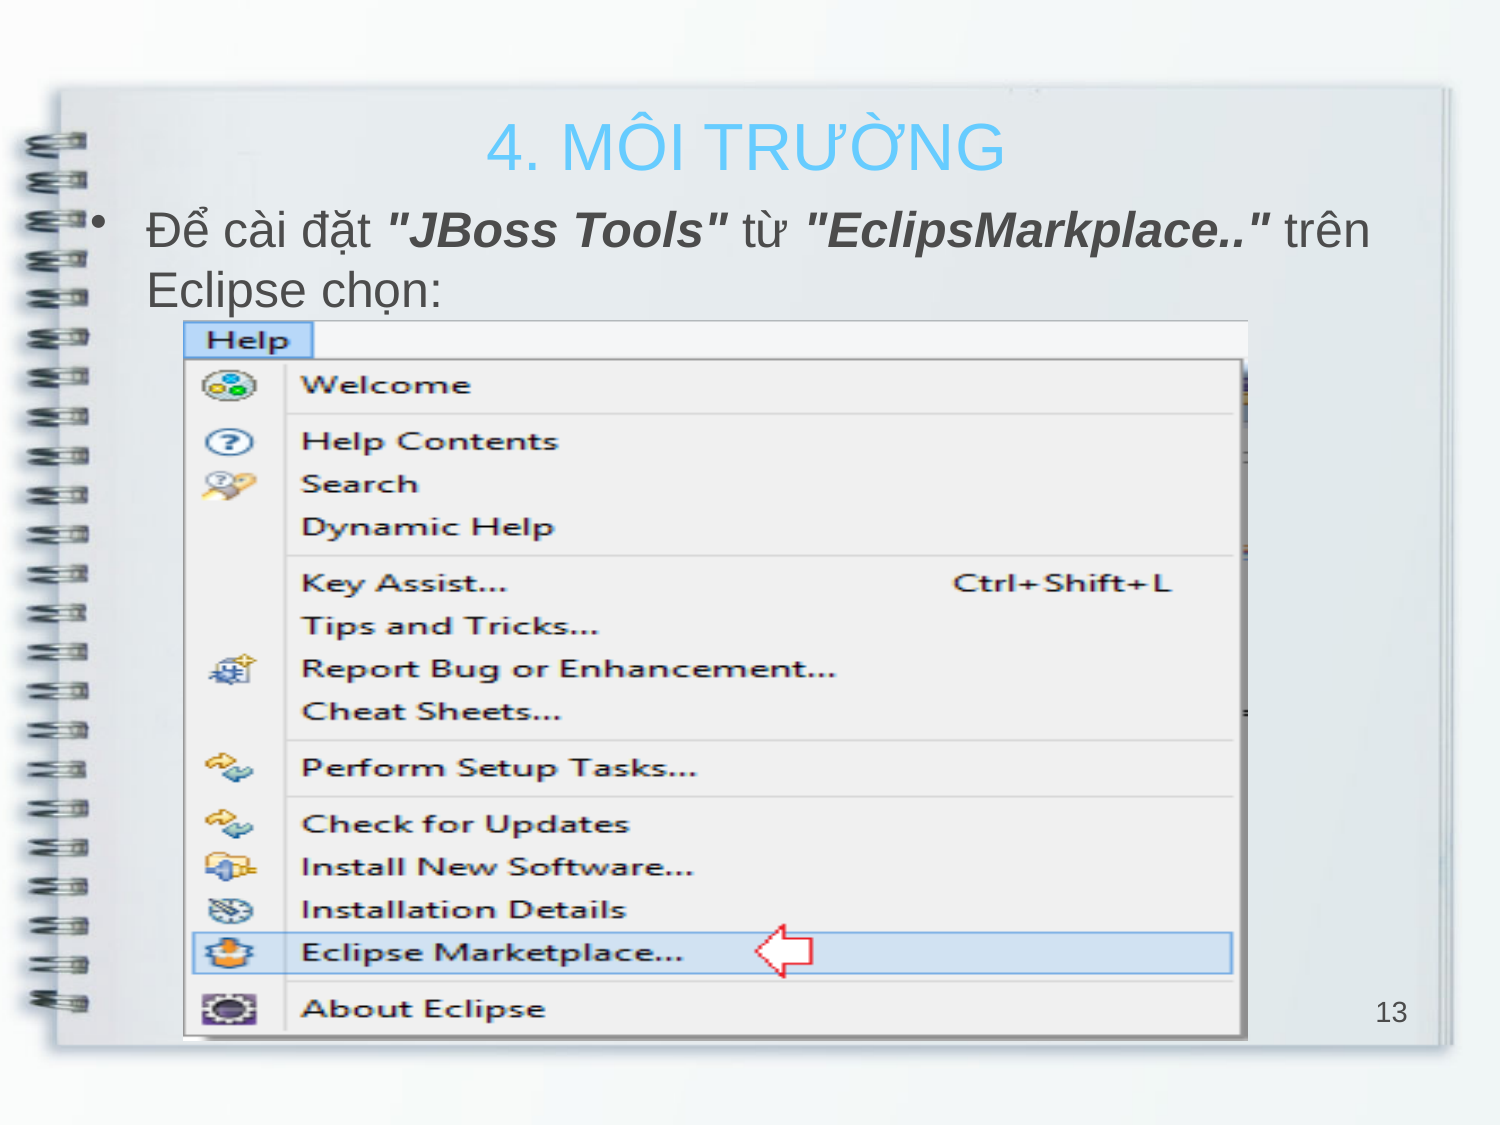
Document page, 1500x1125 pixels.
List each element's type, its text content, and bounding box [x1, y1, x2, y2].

list Để cài đặt "JBoss Tools" từ "EclipsMarkplace.." trên Eclipse chọn: [74, 190, 1426, 693]
picture [0, 0, 1500, 1125]
slide_number 13 [1072, 985, 1423, 1064]
title 4. MÔI TRƯỜNG [72, 49, 1423, 238]
